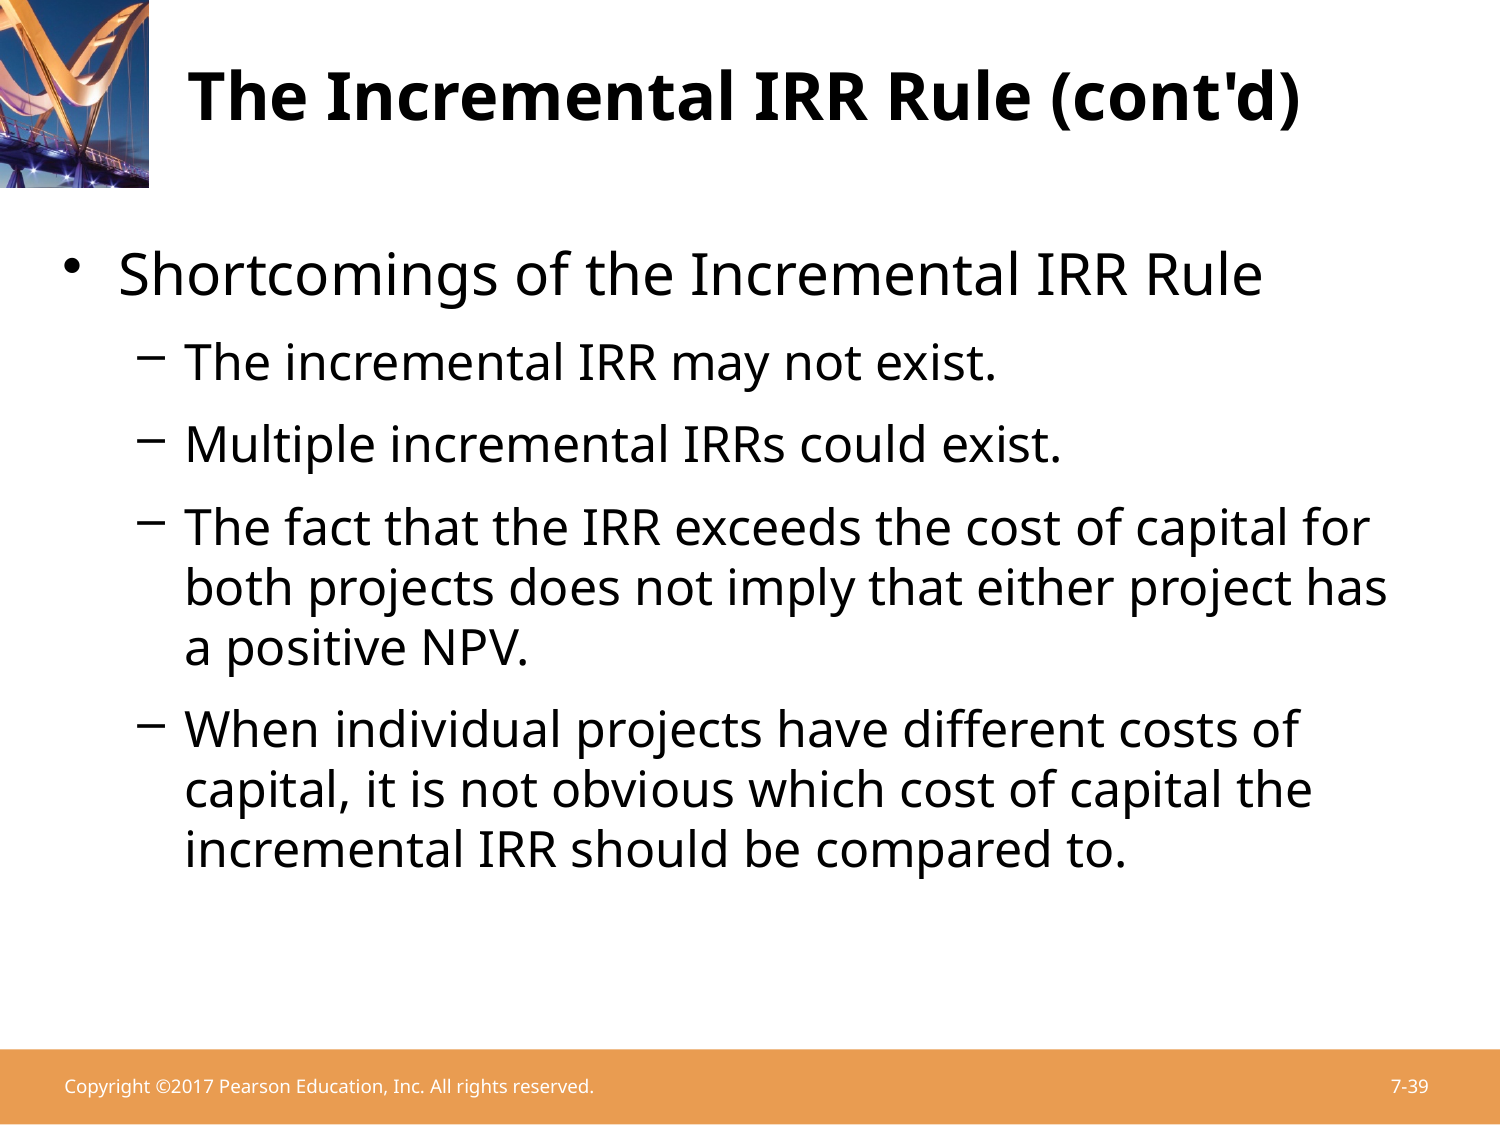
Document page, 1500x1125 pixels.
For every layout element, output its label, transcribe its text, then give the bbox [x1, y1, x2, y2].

list Shortcomings of the Incremental IRR Rule The incremental IRR may not exist. Multiple incremental IRRs could exist. The fact that the IRR exceeds the cost of capital for both projects does not imply that either project has a positive NPV. When individual projects have different costs of capital, it is not obvious which cost of capital the incremental IRR should be compared to. [62, 237, 1438, 1001]
picture [0, 0, 149, 188]
title The Incremental IRR Rule (cont'd) [187, 0, 1451, 188]
